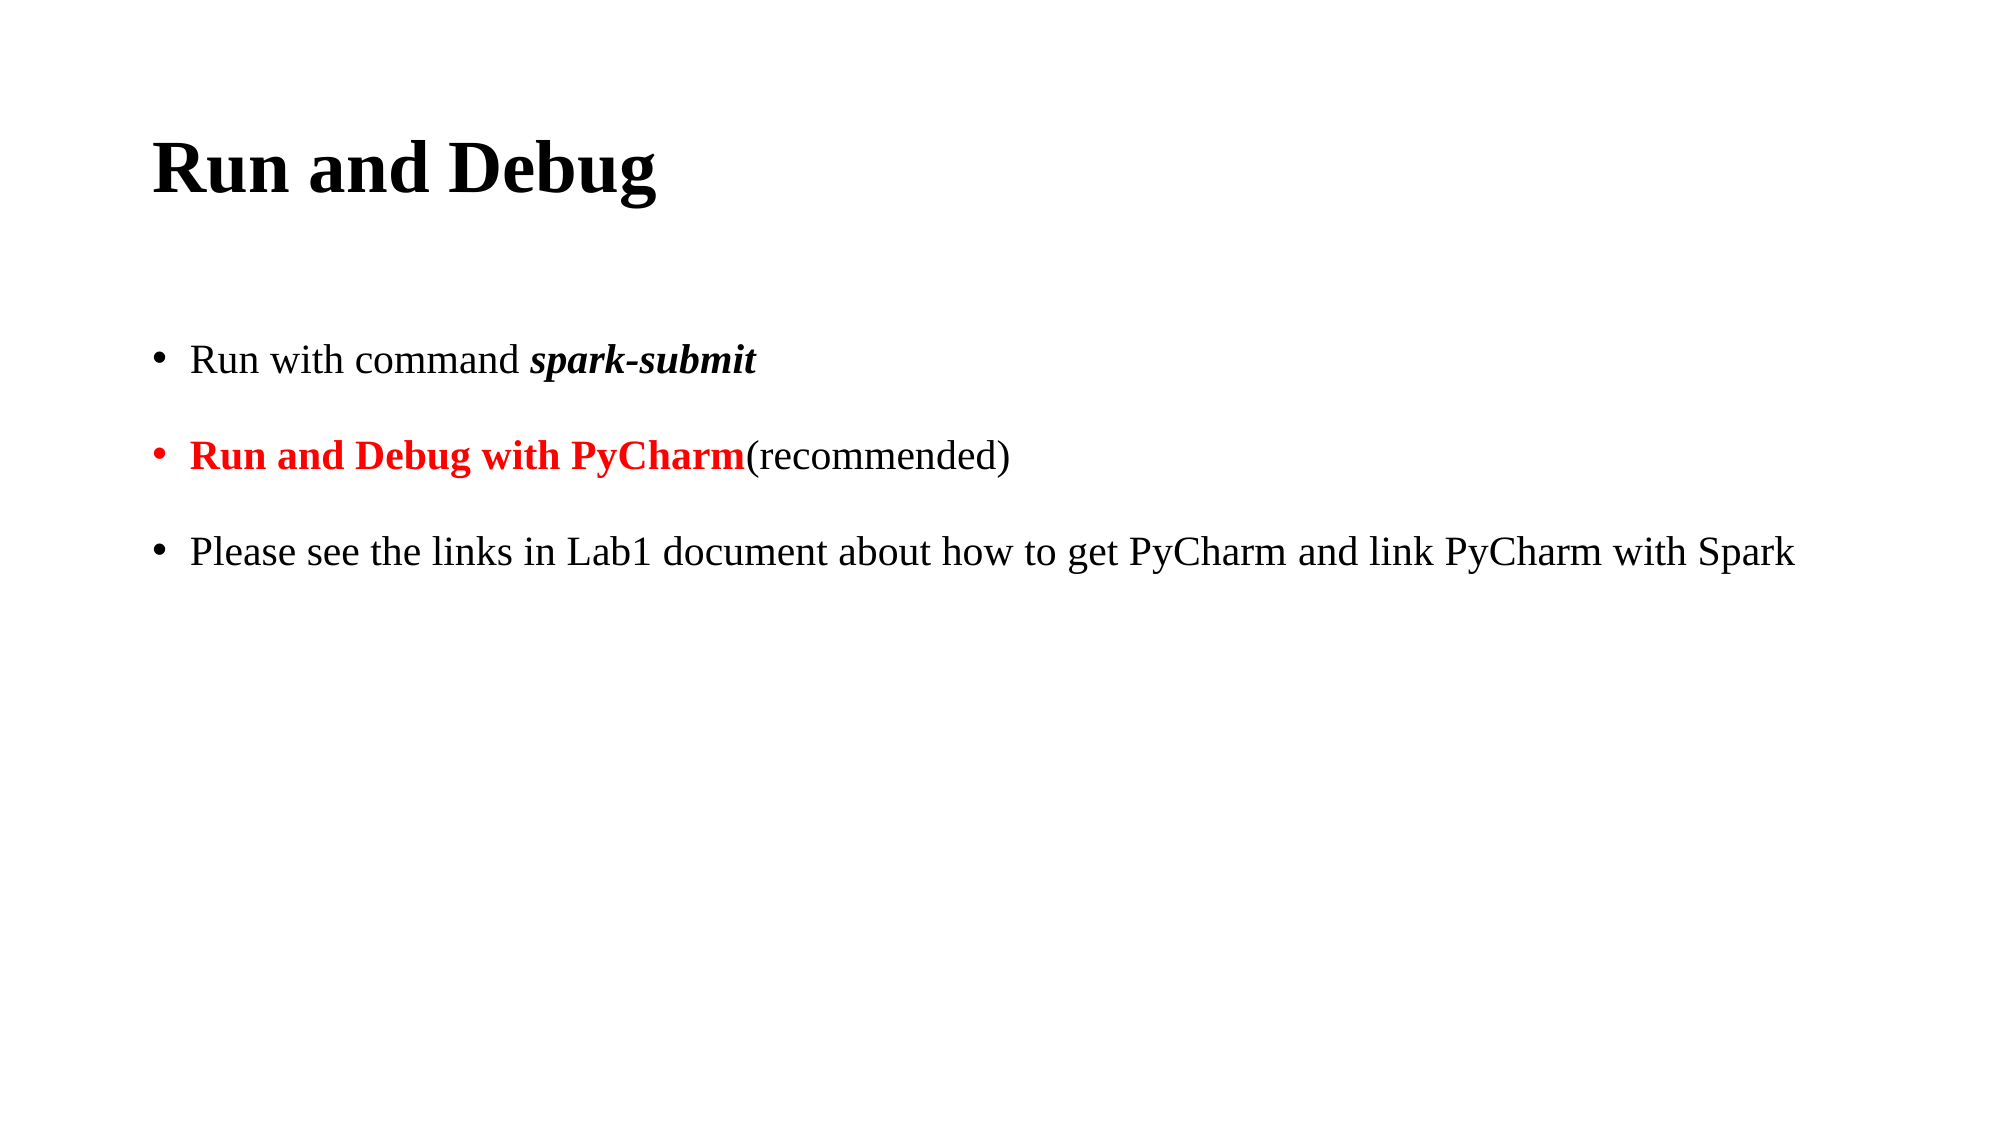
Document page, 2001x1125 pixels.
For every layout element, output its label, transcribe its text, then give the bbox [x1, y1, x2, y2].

list Run with command spark-submit Run and Debug with PyCharm(recommended) Please see the links in Lab1 document about how to get PyCharm and link PyCharm with Spark [137, 299, 1863, 1014]
title Run and Debug [137, 59, 1863, 278]
